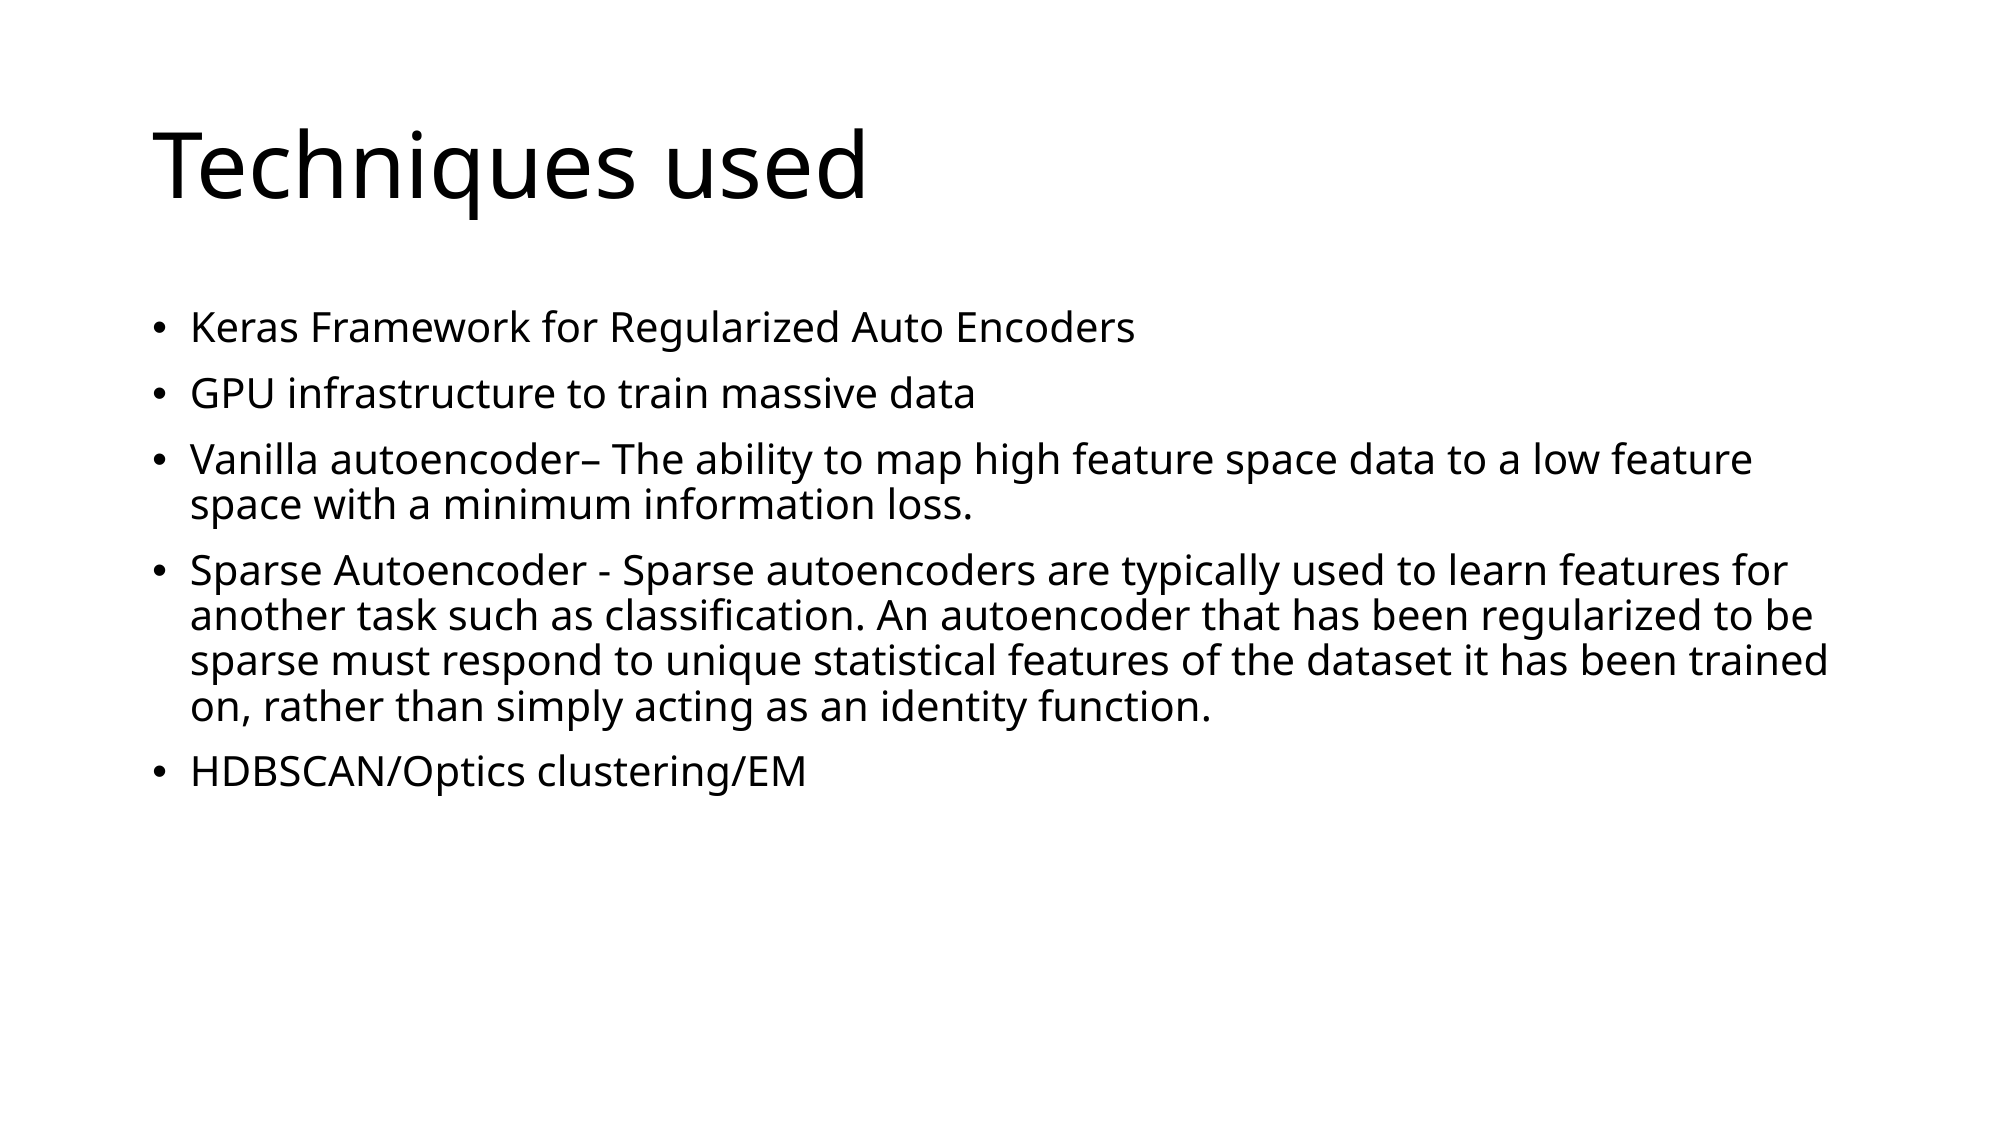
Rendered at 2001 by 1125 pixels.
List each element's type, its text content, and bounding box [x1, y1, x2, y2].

list Keras Framework for Regularized Auto Encoders GPU infrastructure to train massive data Vanilla autoencoder– The ability to map high feature space data to a low feature space with a minimum information loss. Sparse Autoencoder - Sparse autoencoders are typically used to learn features for another task such as classification. An autoencoder that has been regularized to be sparse must respond to unique statistical features of the dataset it has been trained on, rather than simply acting as an identity function. HDBSCAN/Optics clustering/EM [137, 299, 1863, 1014]
title Techniques used [137, 59, 1863, 278]
